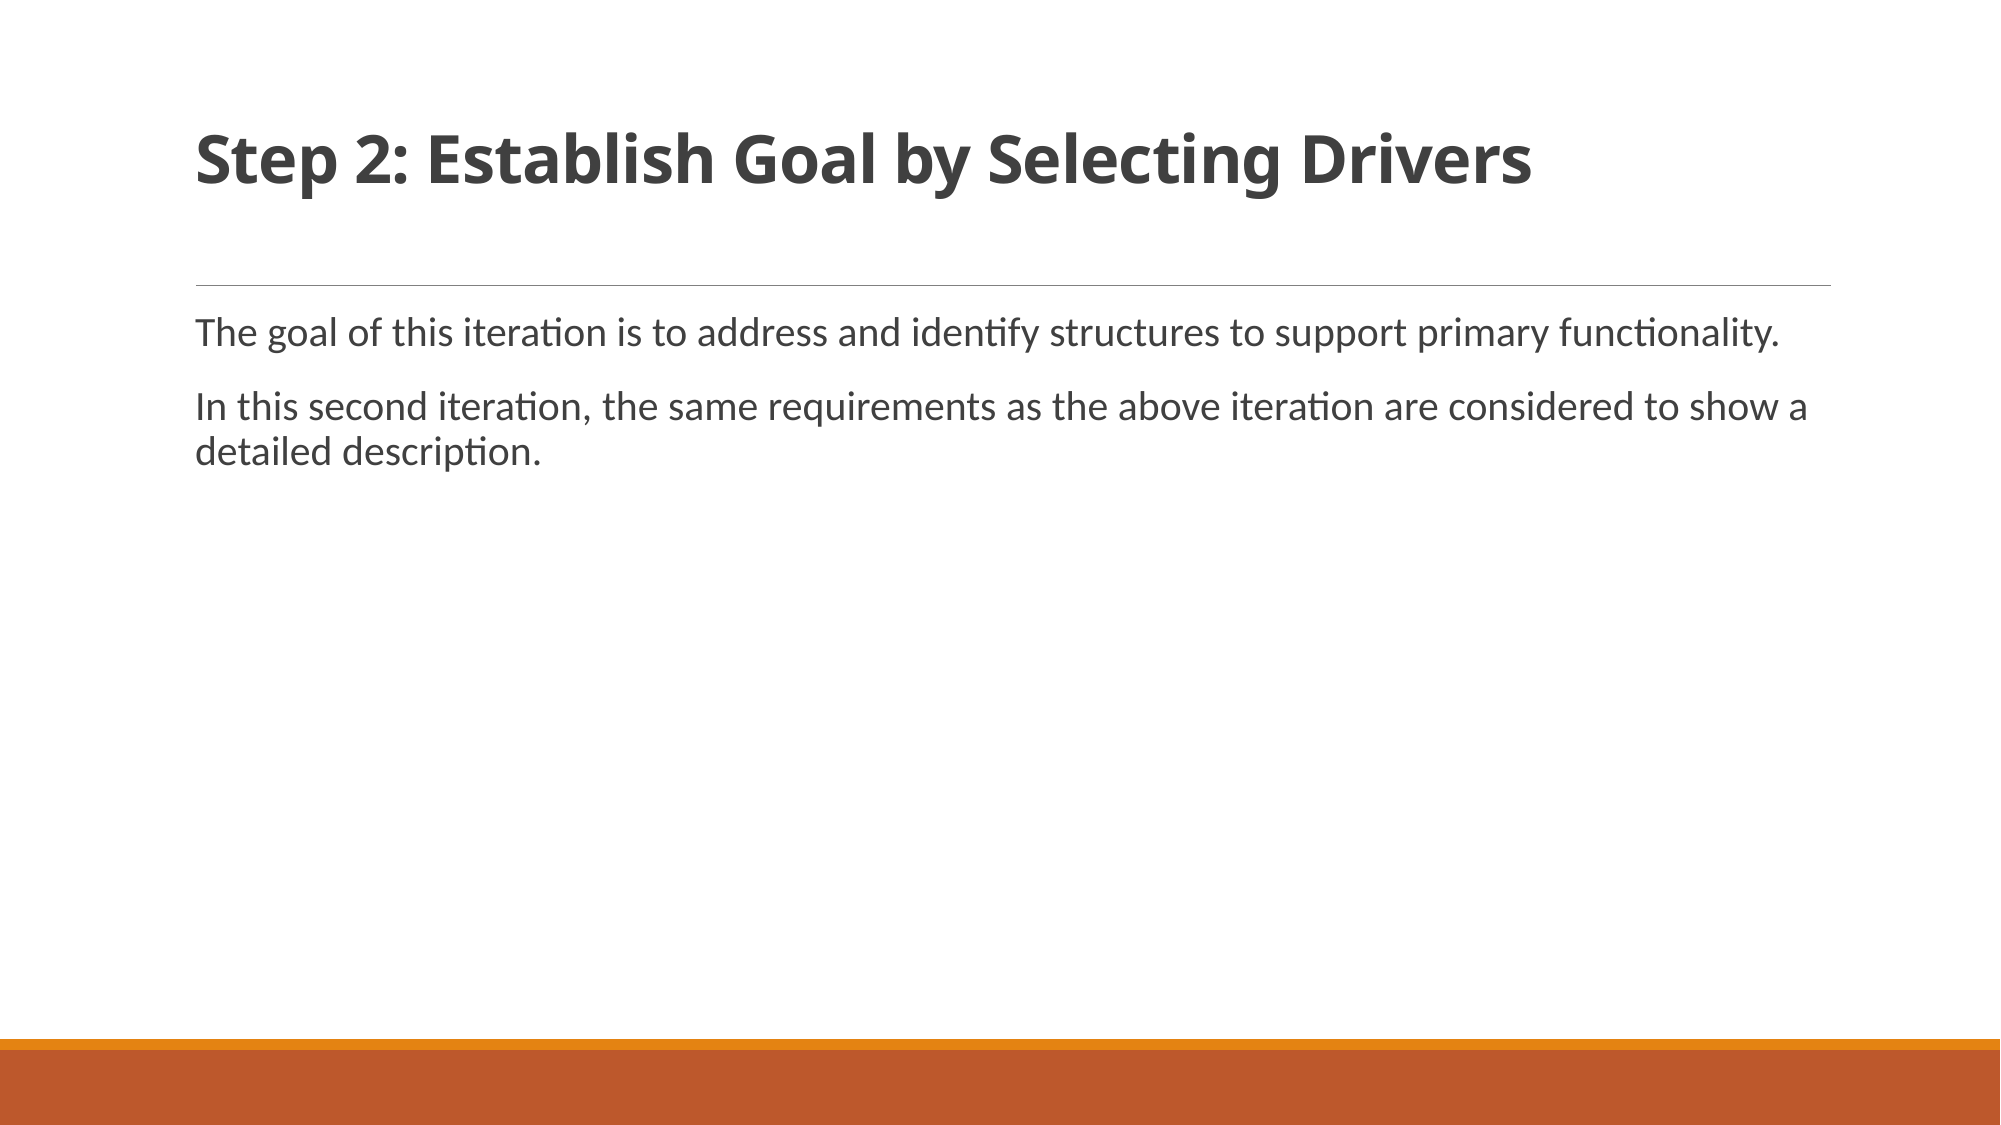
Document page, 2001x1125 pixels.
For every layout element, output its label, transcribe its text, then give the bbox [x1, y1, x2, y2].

list The goal of this iteration is to address and identify structures to support primary functionality. In this second iteration, the same requirements as the above iteration are considered to show a detailed description. [180, 302, 1830, 963]
title Step 2: Establish Goal by Selecting Drivers [180, 47, 1830, 285]
